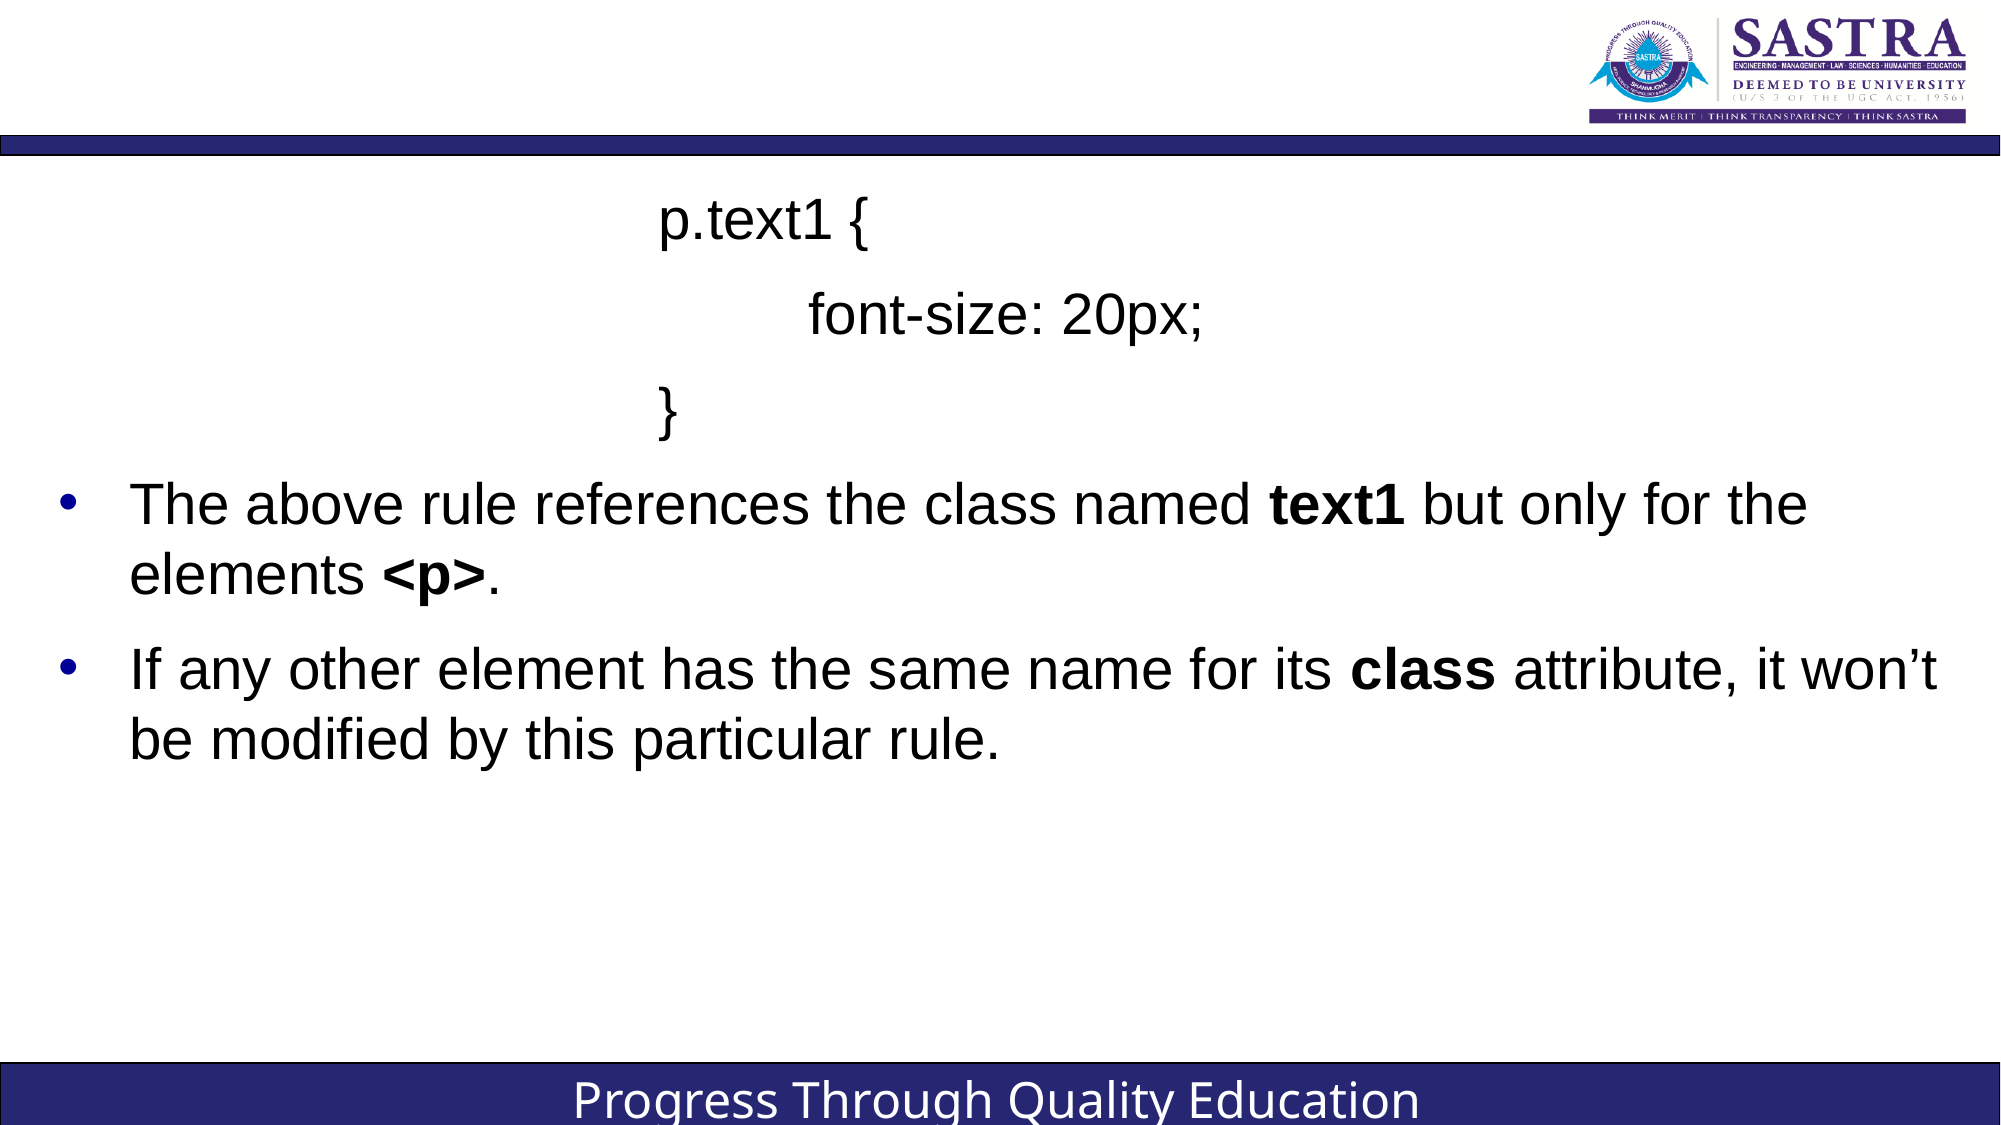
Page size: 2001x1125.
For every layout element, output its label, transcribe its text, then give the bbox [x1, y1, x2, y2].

picture [1566, 10, 1989, 130]
list p.text1 { font-size: 20px; } The above rule references the class named text1 but only for the elements <p>. If any other element has the same name for its class attribute, it won’t be modified by this particular rule. [37, 172, 1969, 1047]
